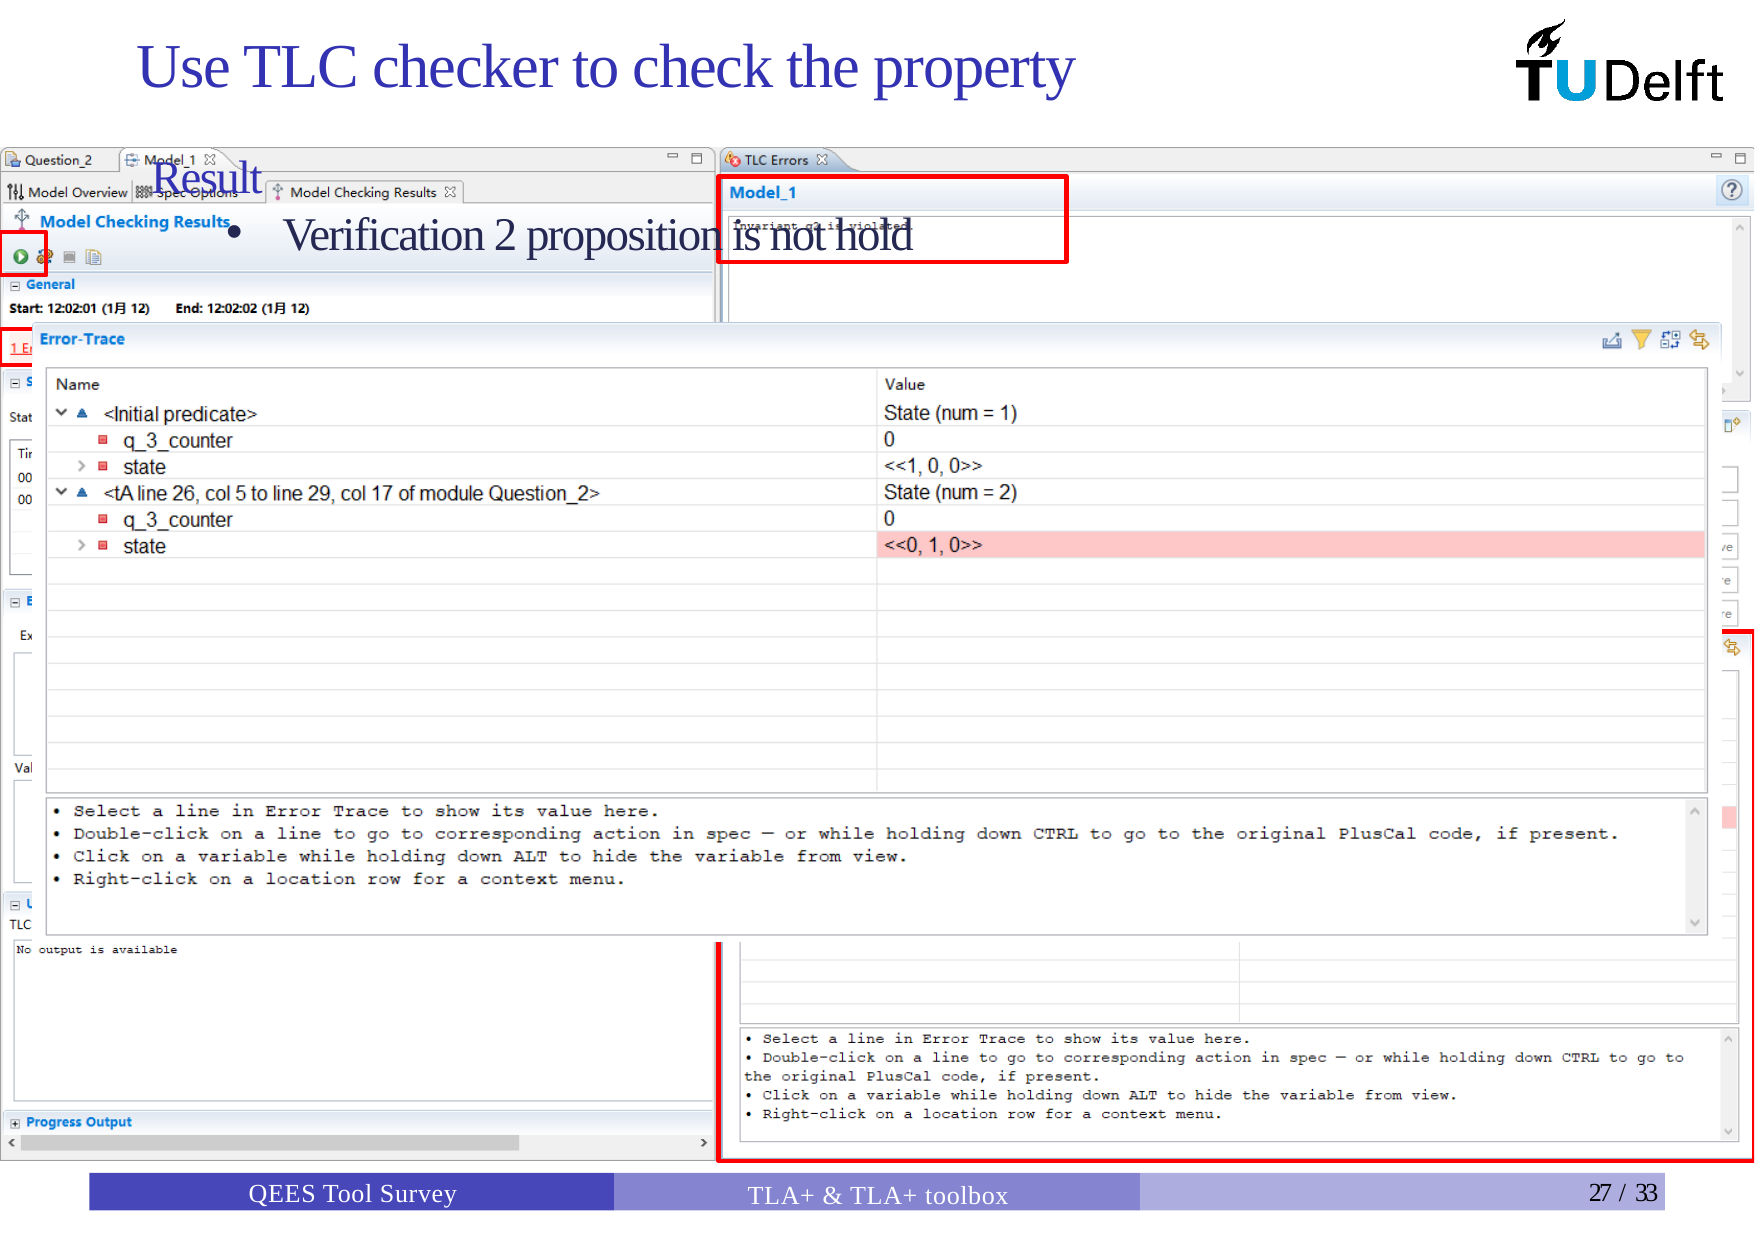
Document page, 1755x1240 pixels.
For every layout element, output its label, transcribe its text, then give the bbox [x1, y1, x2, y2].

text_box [0, 146, 1755, 1162]
picture [1516, 0, 1723, 101]
slide_number 27 / 33 [1571, 1180, 1665, 1209]
picture [31, 322, 1723, 942]
footer TLA+ & TLA+ toolbox [701, 1181, 1053, 1210]
title Use TLC checker to check the property [134, 24, 1620, 145]
